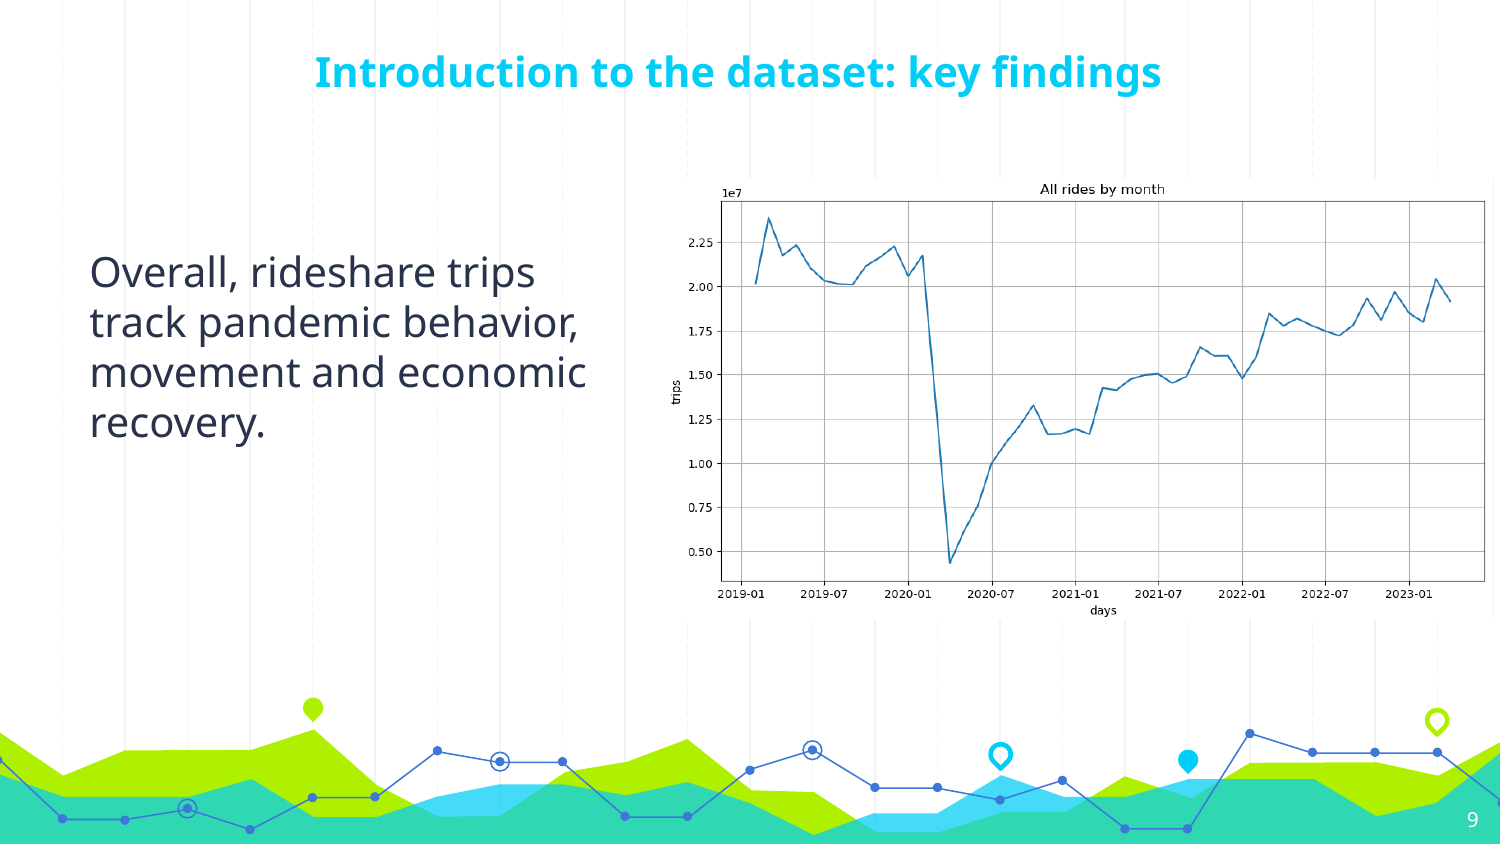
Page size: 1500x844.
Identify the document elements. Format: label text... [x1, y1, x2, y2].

list Overall, rideshare trips track pandemic behavior, movement and economic recovery. [74, 230, 624, 546]
slide_number 9 [1403, 791, 1494, 844]
title Introduction to the dataset: key findings [165, 0, 1313, 112]
picture [666, 178, 1494, 619]
